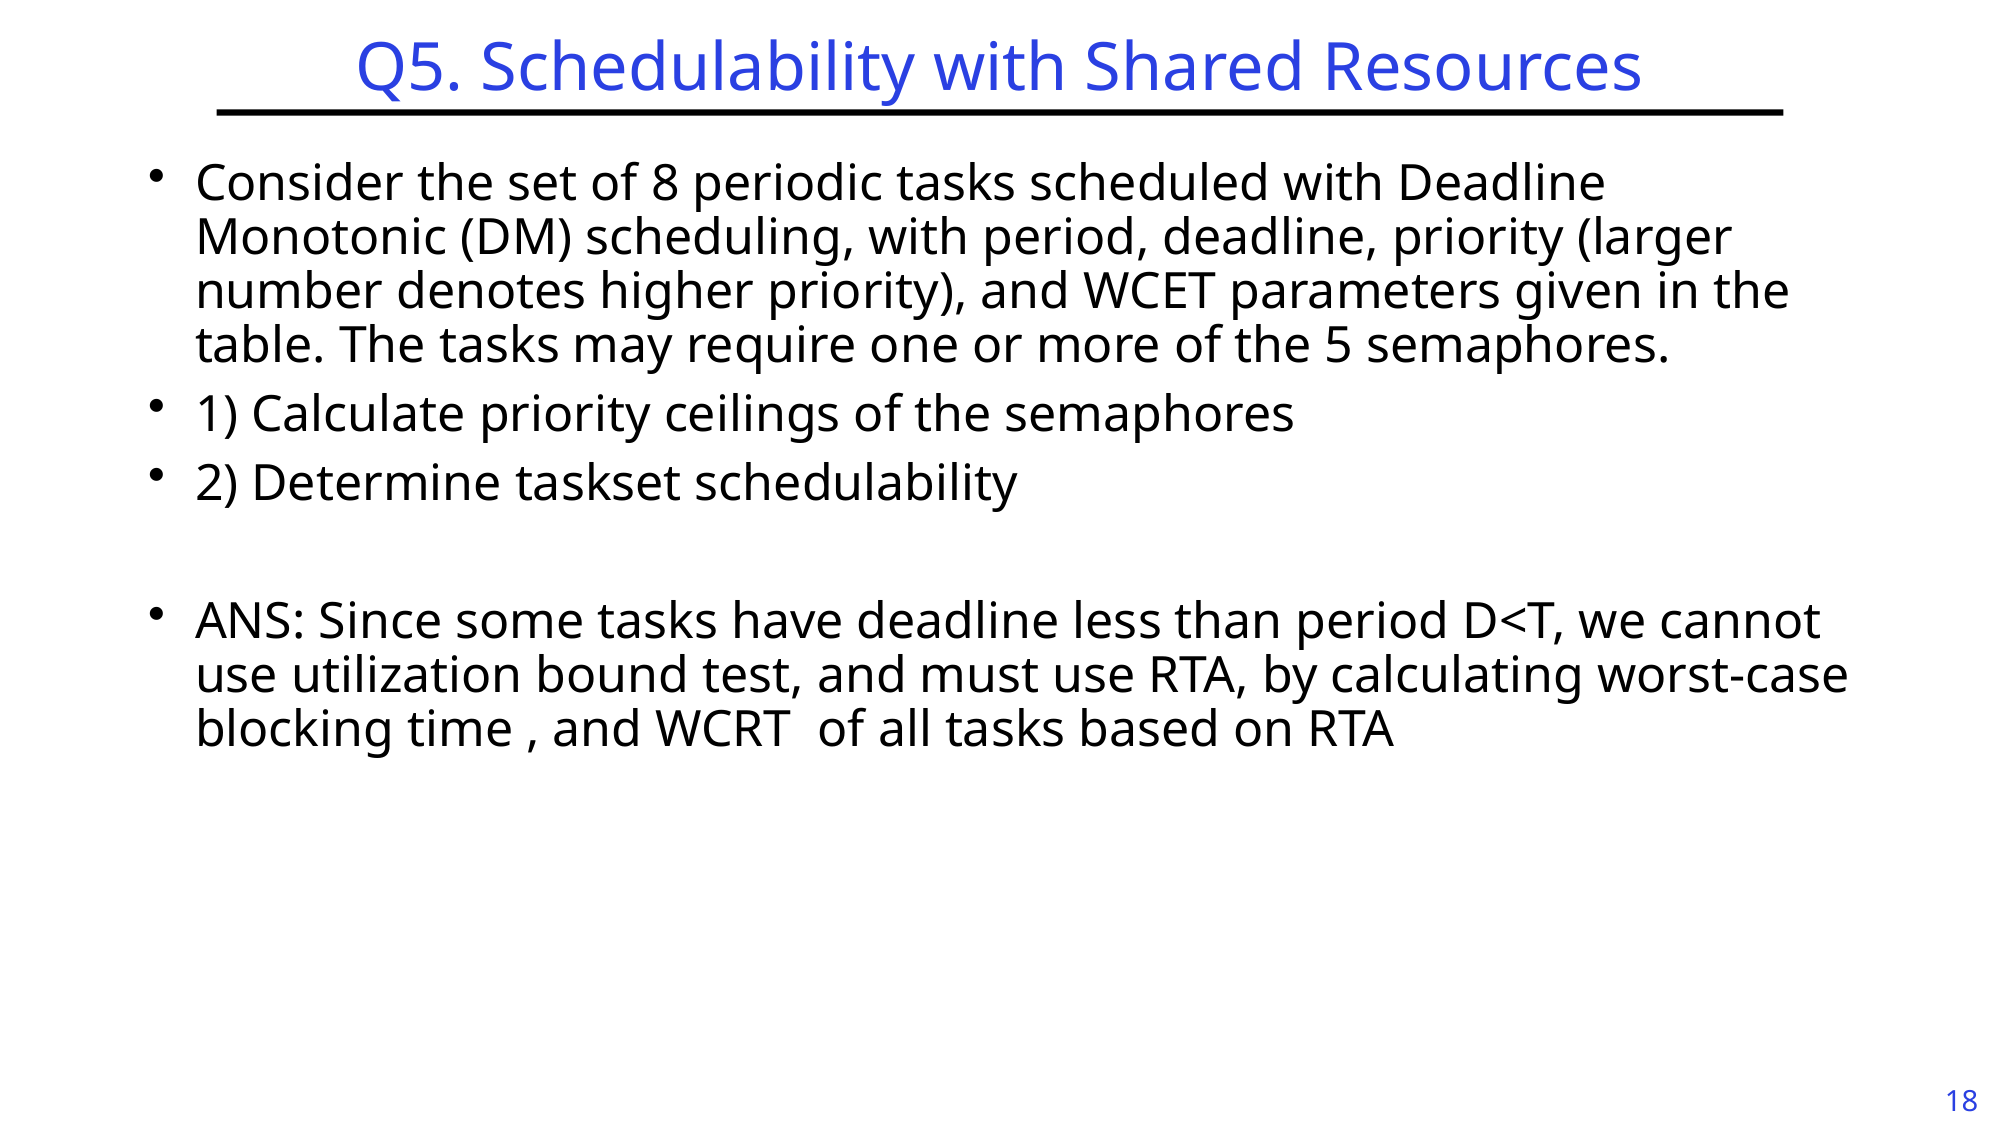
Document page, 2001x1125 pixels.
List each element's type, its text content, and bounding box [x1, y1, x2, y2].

title Q5. Schedulability with Shared Resources [216, 24, 1784, 113]
